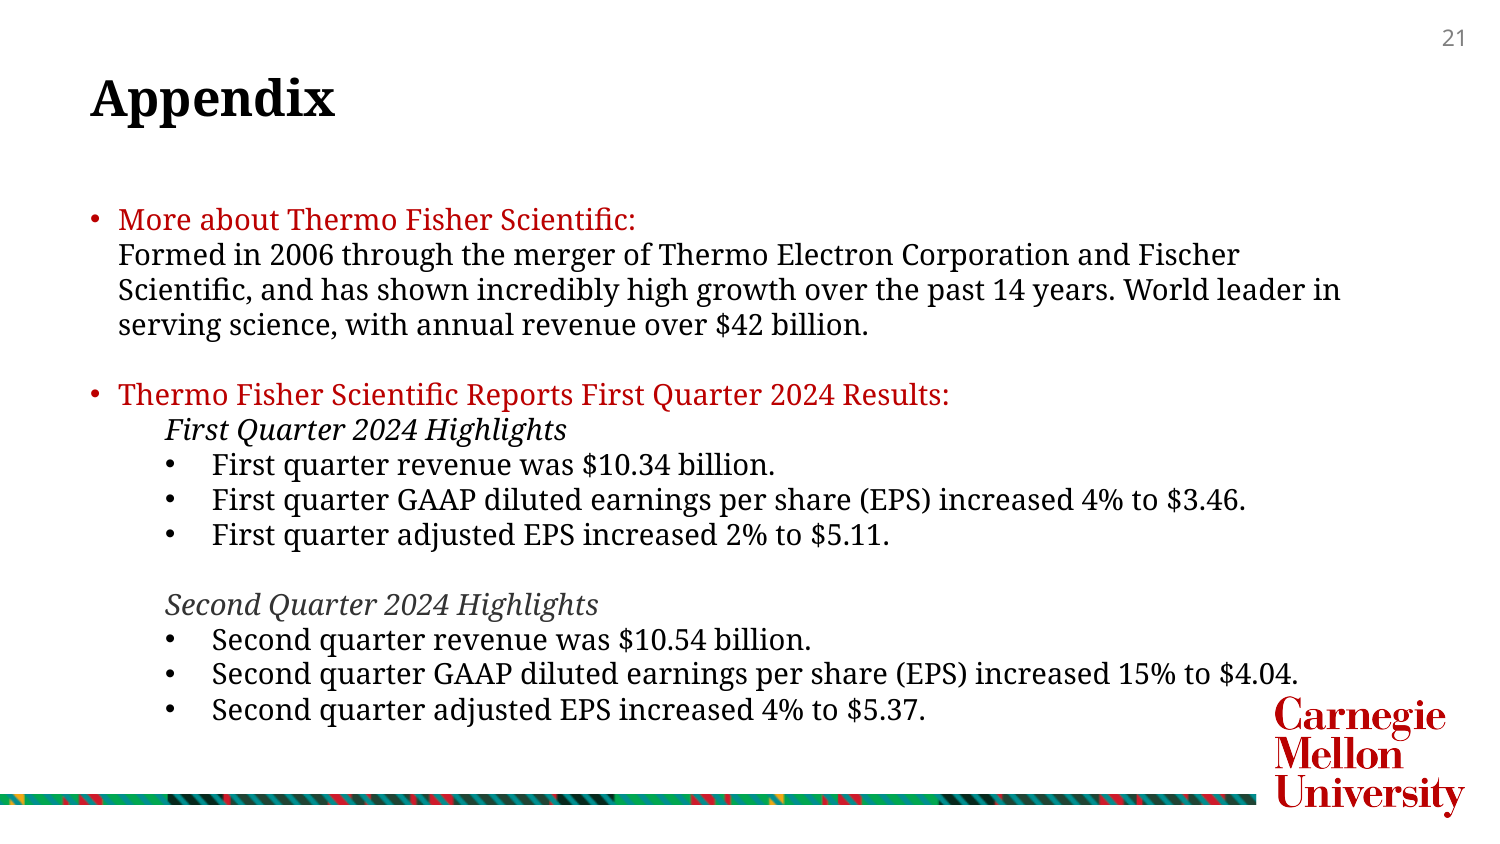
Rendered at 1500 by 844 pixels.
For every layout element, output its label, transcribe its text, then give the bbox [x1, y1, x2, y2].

text_box More about Thermo Fisher Scientific: Formed in 2006 through the merger of Thermo Electron Corporation and Fischer Scientific, and has shown incredibly high growth over the past 14 years. World leader in serving science, with annual revenue over $42 billion. Thermo Fisher Scientific Reports First Quarter 2024 Results: First Quarter 2024 Highlights First quarter revenue was $10.34 billion. First quarter GAAP diluted earnings per share (EPS) increased 4% to $3.46. First quarter adjusted EPS increased 2% to $5.11. Second Quarter 2024 Highlights Second quarter revenue was $10.54 billion. Second quarter GAAP diluted earnings per share (EPS) increased 15% to $4.04. Second quarter adjusted EPS increased 4% to $5.37. [74, 193, 1389, 839]
picture [1389, 696, 1465, 818]
picture [0, 794, 74, 805]
title Appendix [75, 59, 1425, 160]
